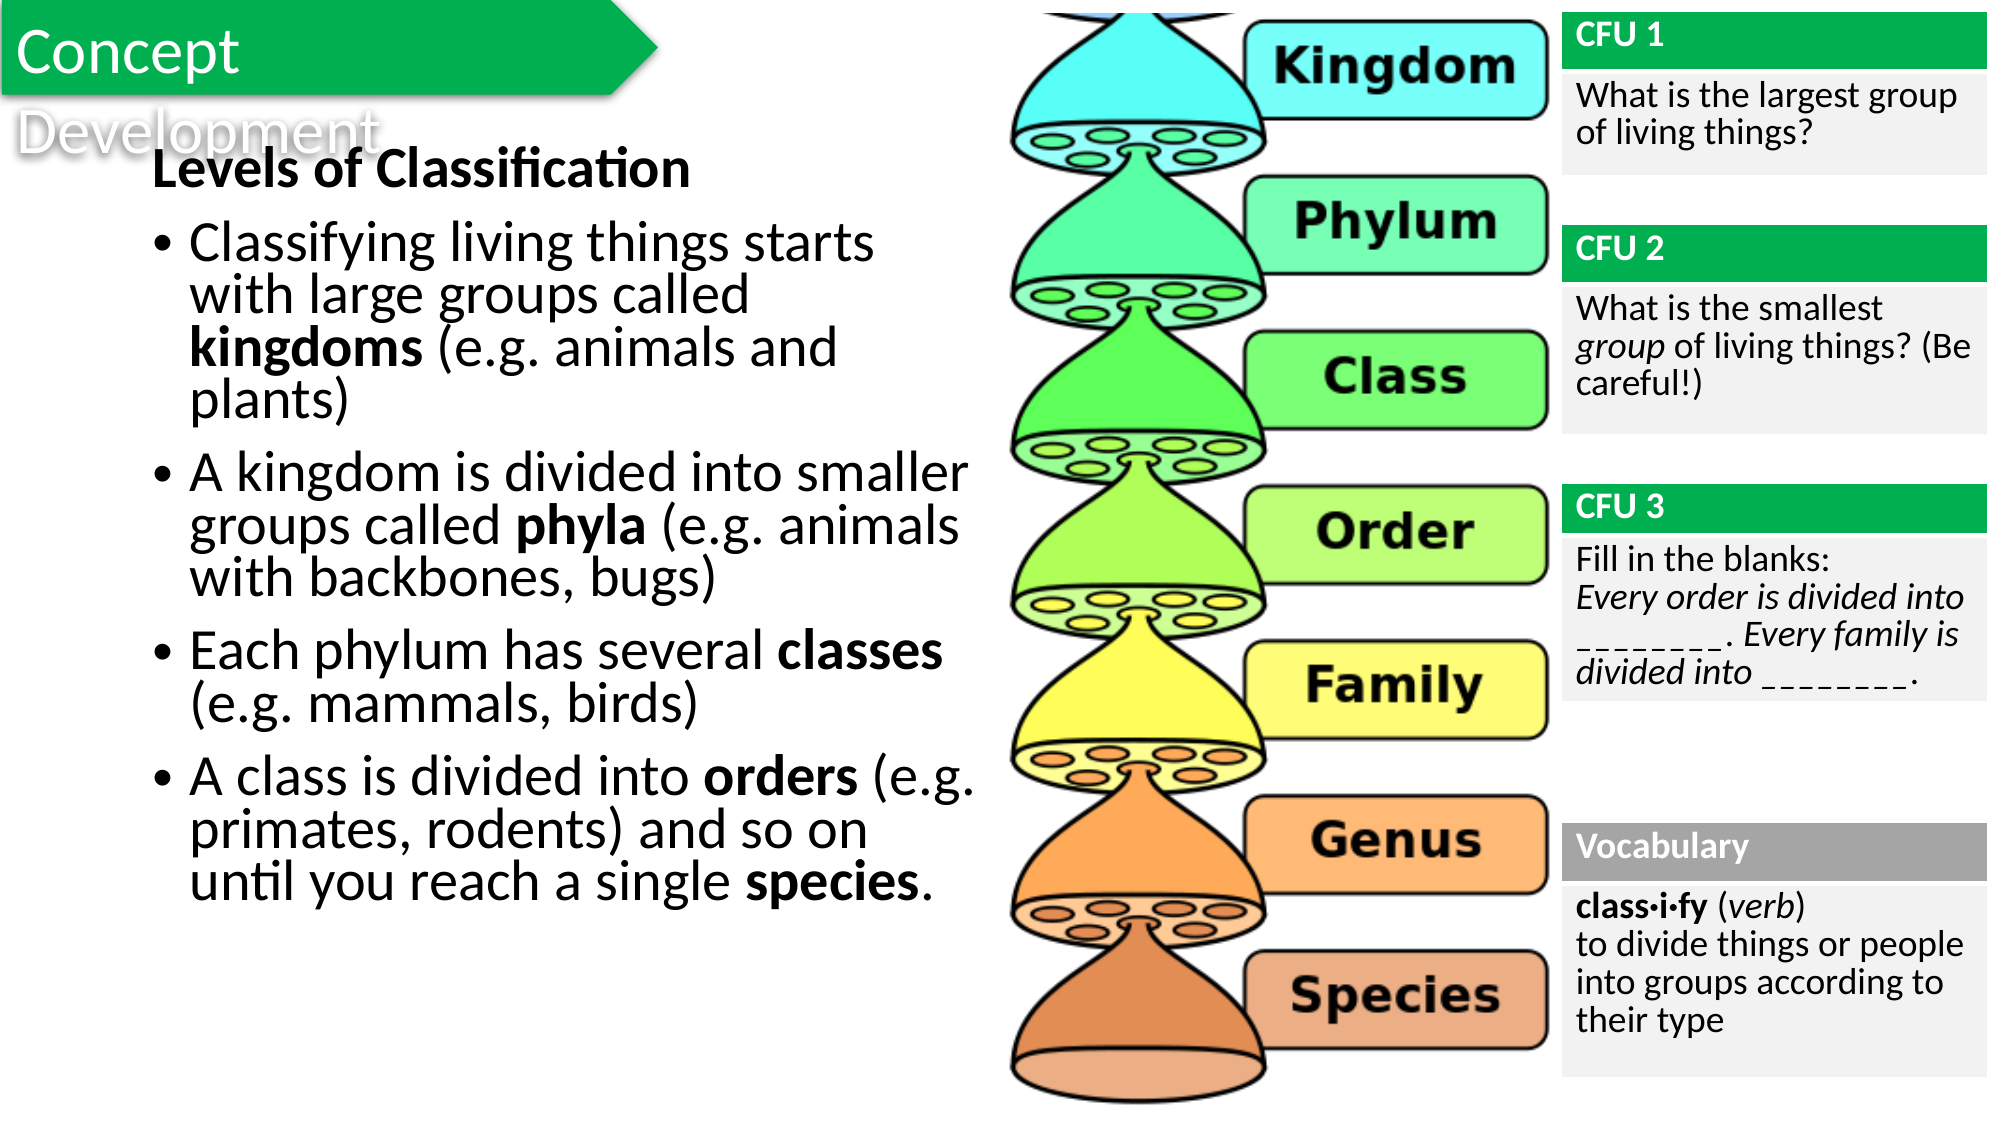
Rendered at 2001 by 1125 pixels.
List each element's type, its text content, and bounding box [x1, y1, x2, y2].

table_header CFU 3 [1562, 484, 1987, 533]
picture [999, 13, 1561, 1114]
table_header CFU 2 [1562, 225, 1987, 282]
table_cell class·i·fy (verb) to divide things or people into groups according to their type [1562, 886, 1987, 1077]
list Levels of Classification Classifying living things starts with large groups called kingdoms (e.g. animals and plants) A kingdom is divided into smaller groups called phyla (e.g. animals with backbones, bugs) Each phylum has several classes (e.g. mammals, birds) A class is divided into orders (e.g. primates, rodents) and so on until you reach a single species. [137, 138, 999, 1088]
table_cell What is the largest group of living things? [1562, 74, 1987, 175]
table_cell What is the smallest group of living things? (Be careful!) [1562, 287, 1987, 434]
text_box Concept Development [1, 0, 658, 95]
table_header CFU 1 [1562, 12, 1987, 69]
table_cell Fill in the blanks: Every order is divided into ________. Every family is divided into ________. [1562, 538, 1987, 701]
table_header Vocabulary [1562, 823, 1987, 881]
